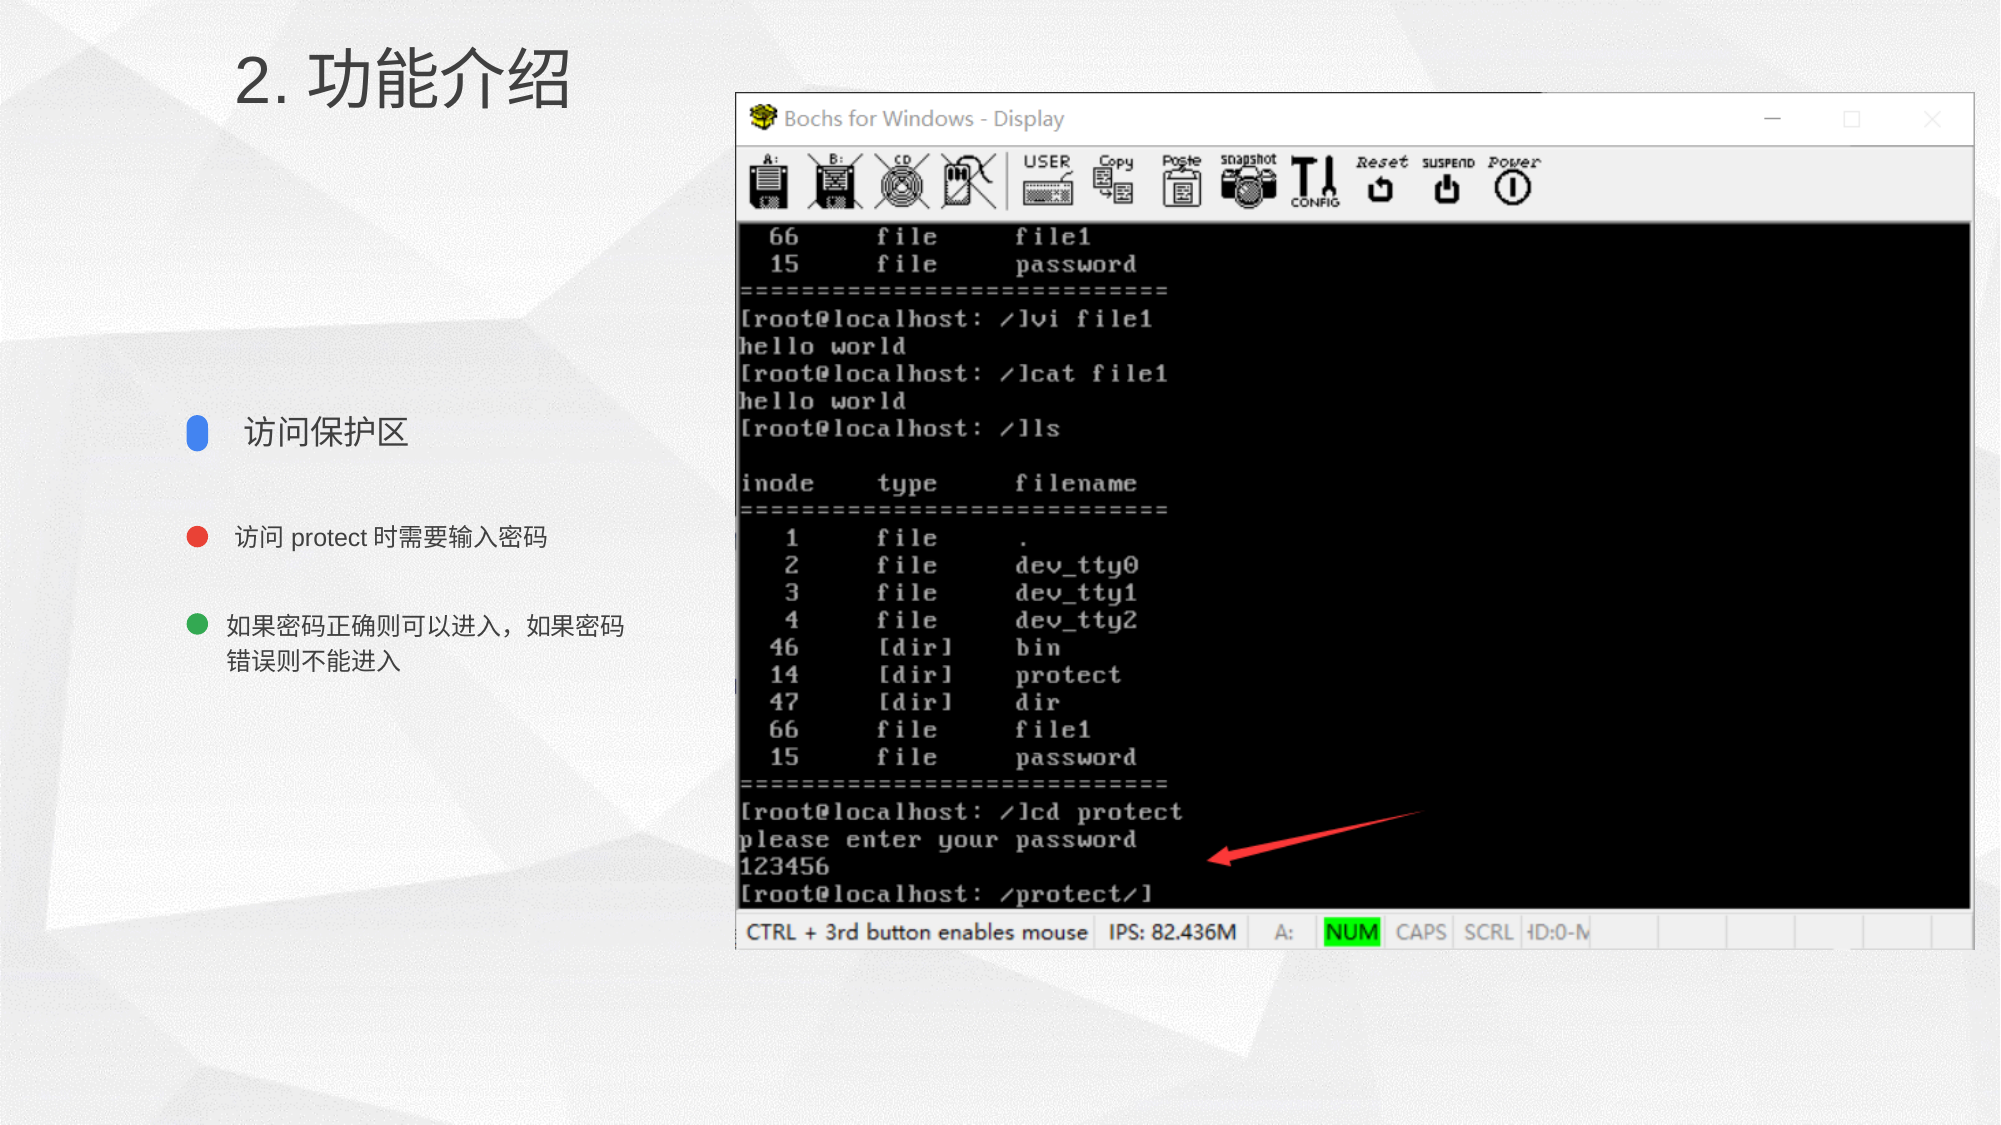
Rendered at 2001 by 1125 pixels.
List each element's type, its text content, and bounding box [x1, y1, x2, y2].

text_box [185, 414, 210, 453]
text_box 如果密码正确则可以进入，如果密码错误则不能进入 [211, 596, 645, 684]
text_box [185, 524, 210, 549]
text_box 2.功能介绍 [220, 29, 774, 124]
text_box 访问保护区 [229, 404, 592, 459]
text_box 访问protect时需要输入密码 [220, 507, 653, 559]
picture [0, 0, 2001, 1125]
text_box [185, 612, 210, 636]
